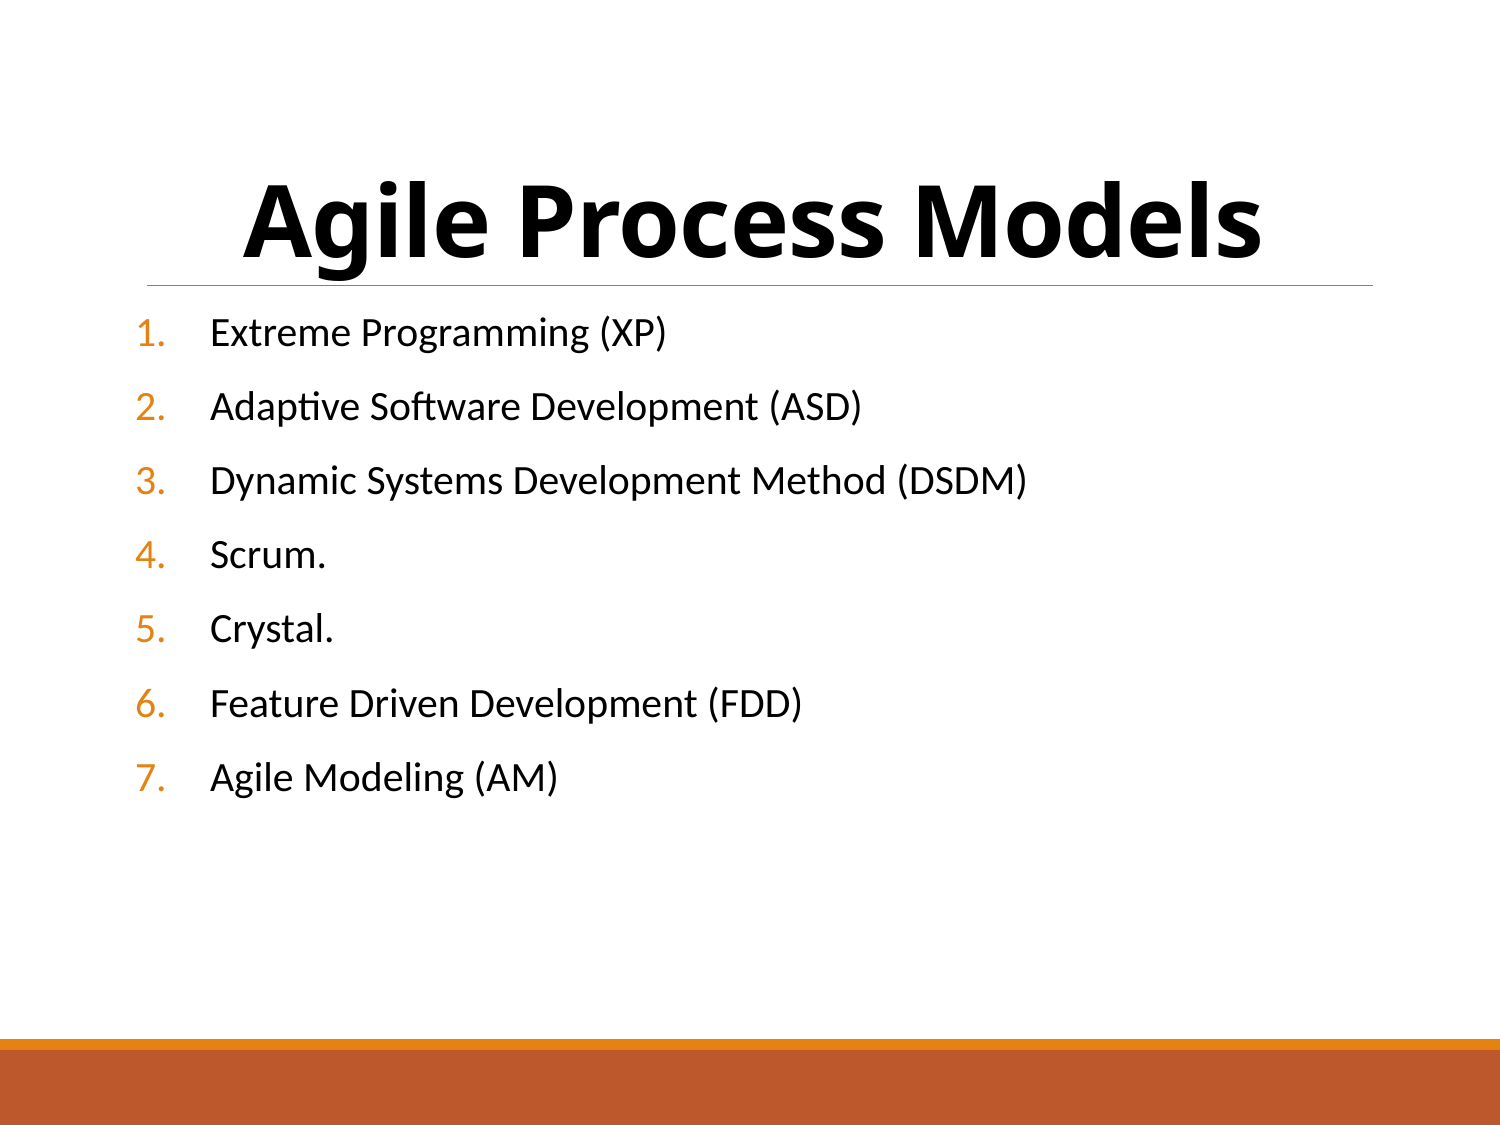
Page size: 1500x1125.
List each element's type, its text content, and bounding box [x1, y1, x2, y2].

title Agile Process Models [135, 47, 1373, 285]
list Extreme Programming (XP) Adaptive Software Development (ASD) Dynamic Systems Development Method (DSDM) Scrum. Crystal. Feature Driven Development (FDD) Agile Modeling (AM) [135, 302, 1373, 963]
